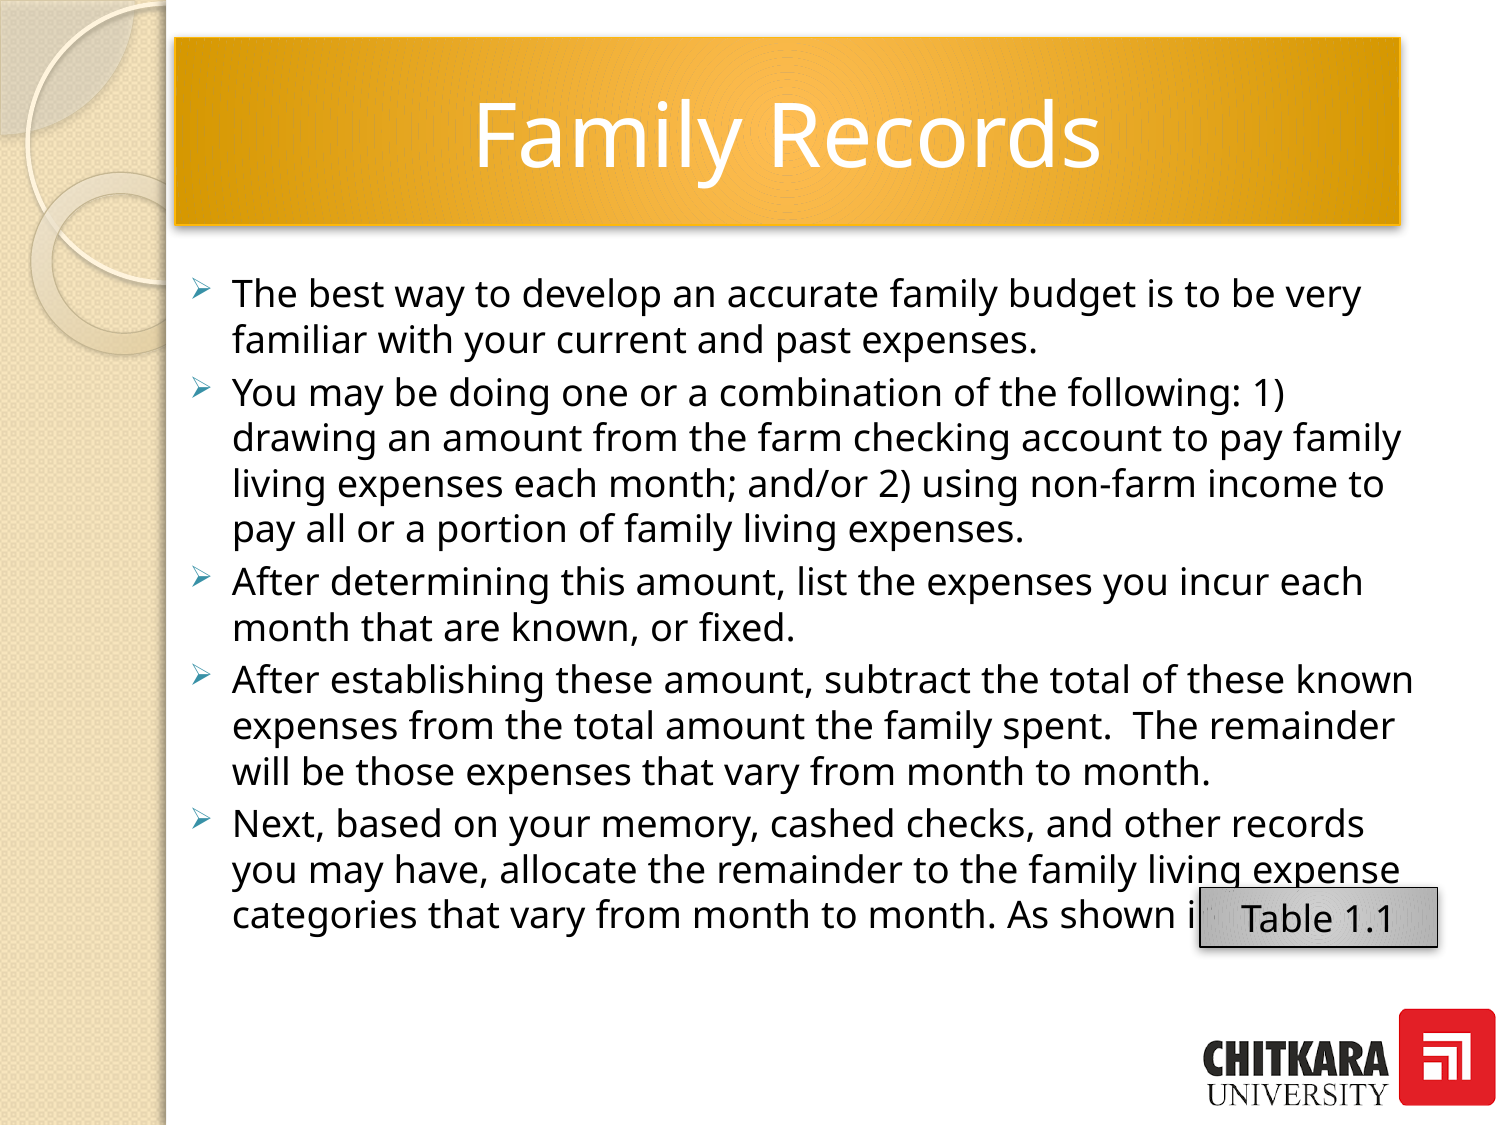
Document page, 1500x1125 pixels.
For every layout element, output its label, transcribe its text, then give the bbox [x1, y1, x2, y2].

picture [1198, 988, 1500, 1125]
text_box Table 1.1 [1199, 887, 1438, 948]
list The best way to develop an accurate family budget is to be very familiar with your current and past expenses. You may be doing one or a combination of the following: 1) drawing an amount from the farm checking account to pay family living expenses each month; and/or 2) using non-farm income to pay all or a portion of family living expenses. After determining this amount, list the expenses you incur each month that are known, or fixed. After establishing these amount, subtract the total of these known expenses from the total amount the family spent. The remainder will be those expenses that vary from month to month. Next, based on your memory, cashed checks, and other records you may have, allocate the remainder to the family living expense categories that vary from month to month. As shown in [162, 262, 1438, 1018]
title Family Records [174, 37, 1401, 226]
